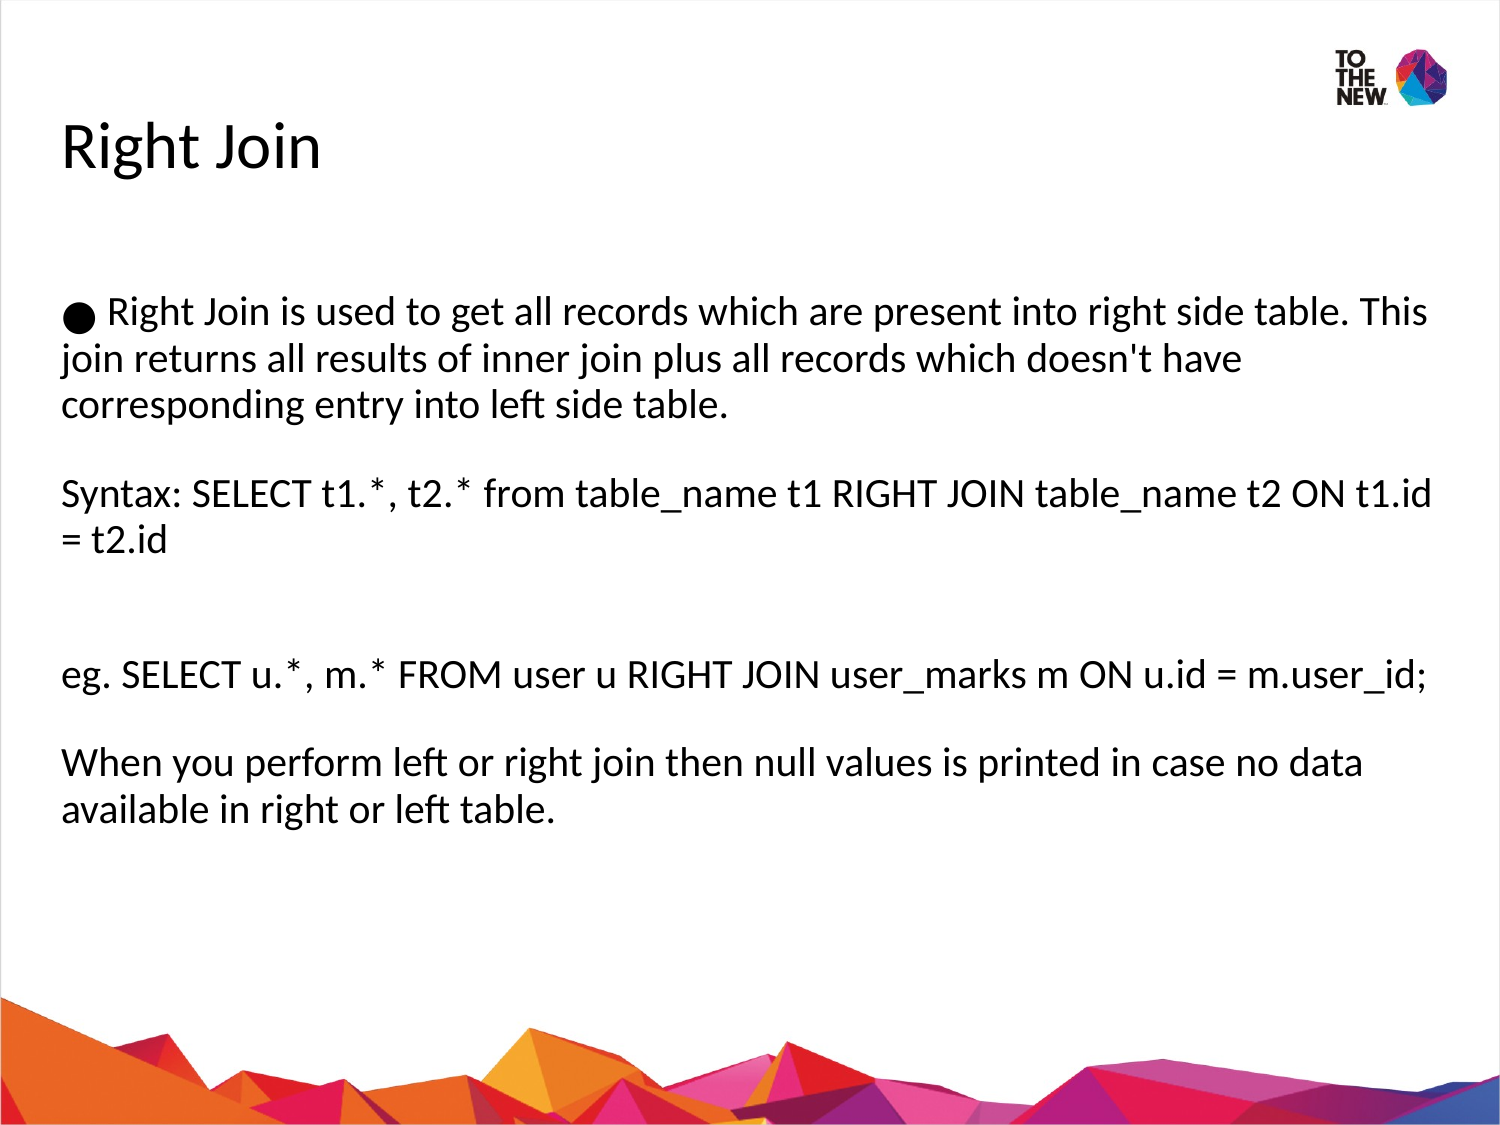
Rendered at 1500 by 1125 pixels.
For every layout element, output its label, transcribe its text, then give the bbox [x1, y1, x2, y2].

text_box Right Join is used to get all records which are present into right side table. This join returns all results of inner join plus all records which doesn't have corresponding entry into left side table. Syntax: SELECT t1.*, t2.* from table_name t1 RIGHT JOIN table_name t2 ON t1.id = t2.id eg. SELECT u.*, m.* FROM user u RIGHT JOIN user_marks m ON u.id = m.user_id; When you perform left or right join then null values is printed in case no data available in right or left table. [46, 236, 1451, 1051]
picture [0, 0, 1500, 1125]
text_box Right Join [46, 93, 1451, 197]
